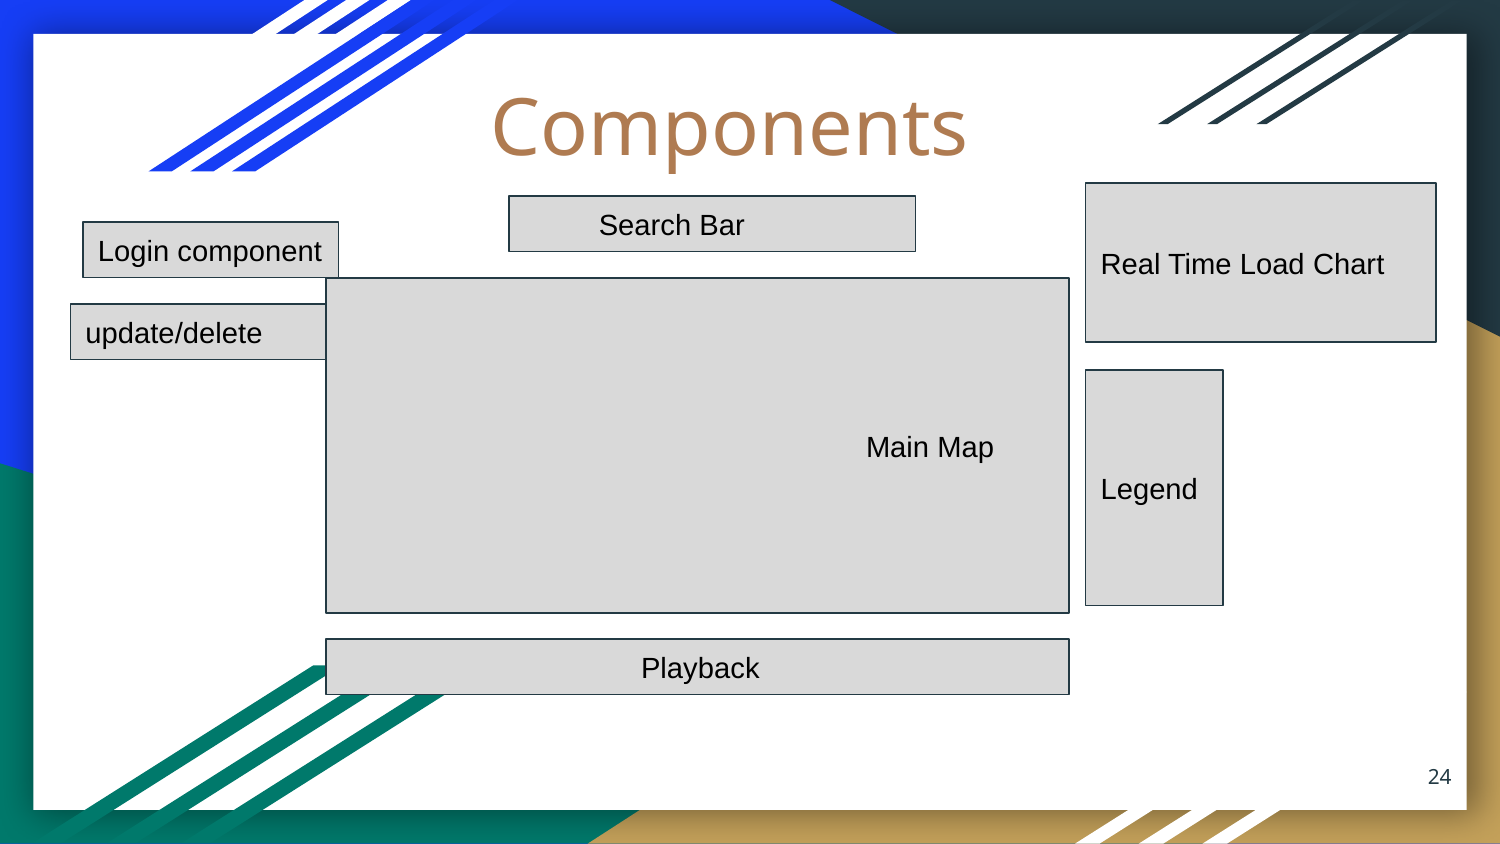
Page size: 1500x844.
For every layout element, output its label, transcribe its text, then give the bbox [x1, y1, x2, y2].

text_box update/delete [70, 303, 326, 360]
text_box Legend [1085, 369, 1224, 606]
title Components [310, 51, 1150, 196]
text_box Search Bar [508, 195, 916, 252]
text_box Playback [326, 639, 1069, 695]
text_box Login component [82, 222, 339, 278]
text_box Real Time Load Chart [1085, 182, 1436, 343]
slide_number ‹#› [1376, 745, 1467, 810]
text_box Main Map [326, 277, 1069, 613]
